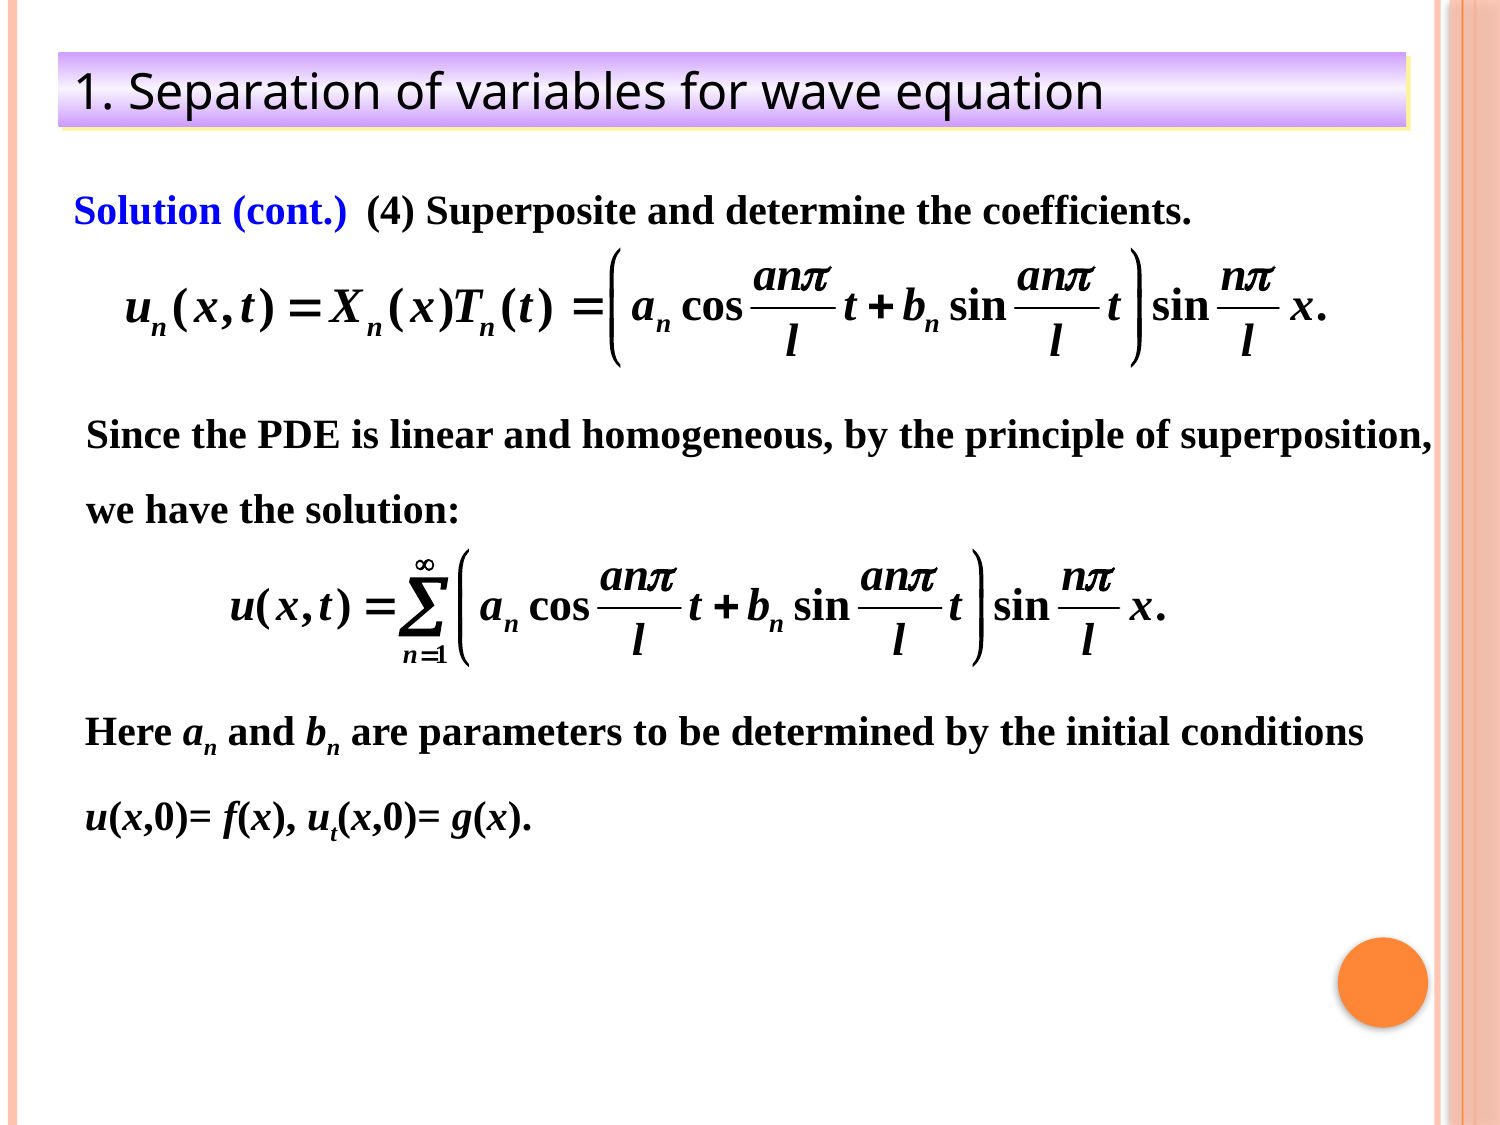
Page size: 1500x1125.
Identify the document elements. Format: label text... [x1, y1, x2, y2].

text_box 1. Separation of variables for wave equation [58, 52, 1407, 127]
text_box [222, 538, 1174, 675]
text_box Here an and bn are parameters to be determined by the initial conditions u(x,0)= f(x), ut(x,0)= g(x). [70, 667, 1442, 854]
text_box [116, 272, 556, 348]
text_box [561, 237, 1337, 376]
slide_number [1331, 937, 1432, 1023]
text_box Since the PDE is linear and homogeneous, by the principle of superposition, we have the solution: [71, 374, 1465, 540]
text_box (4) Superposite and determine the coefficients. [351, 175, 1282, 241]
text_box Solution (cont.) [58, 175, 351, 241]
